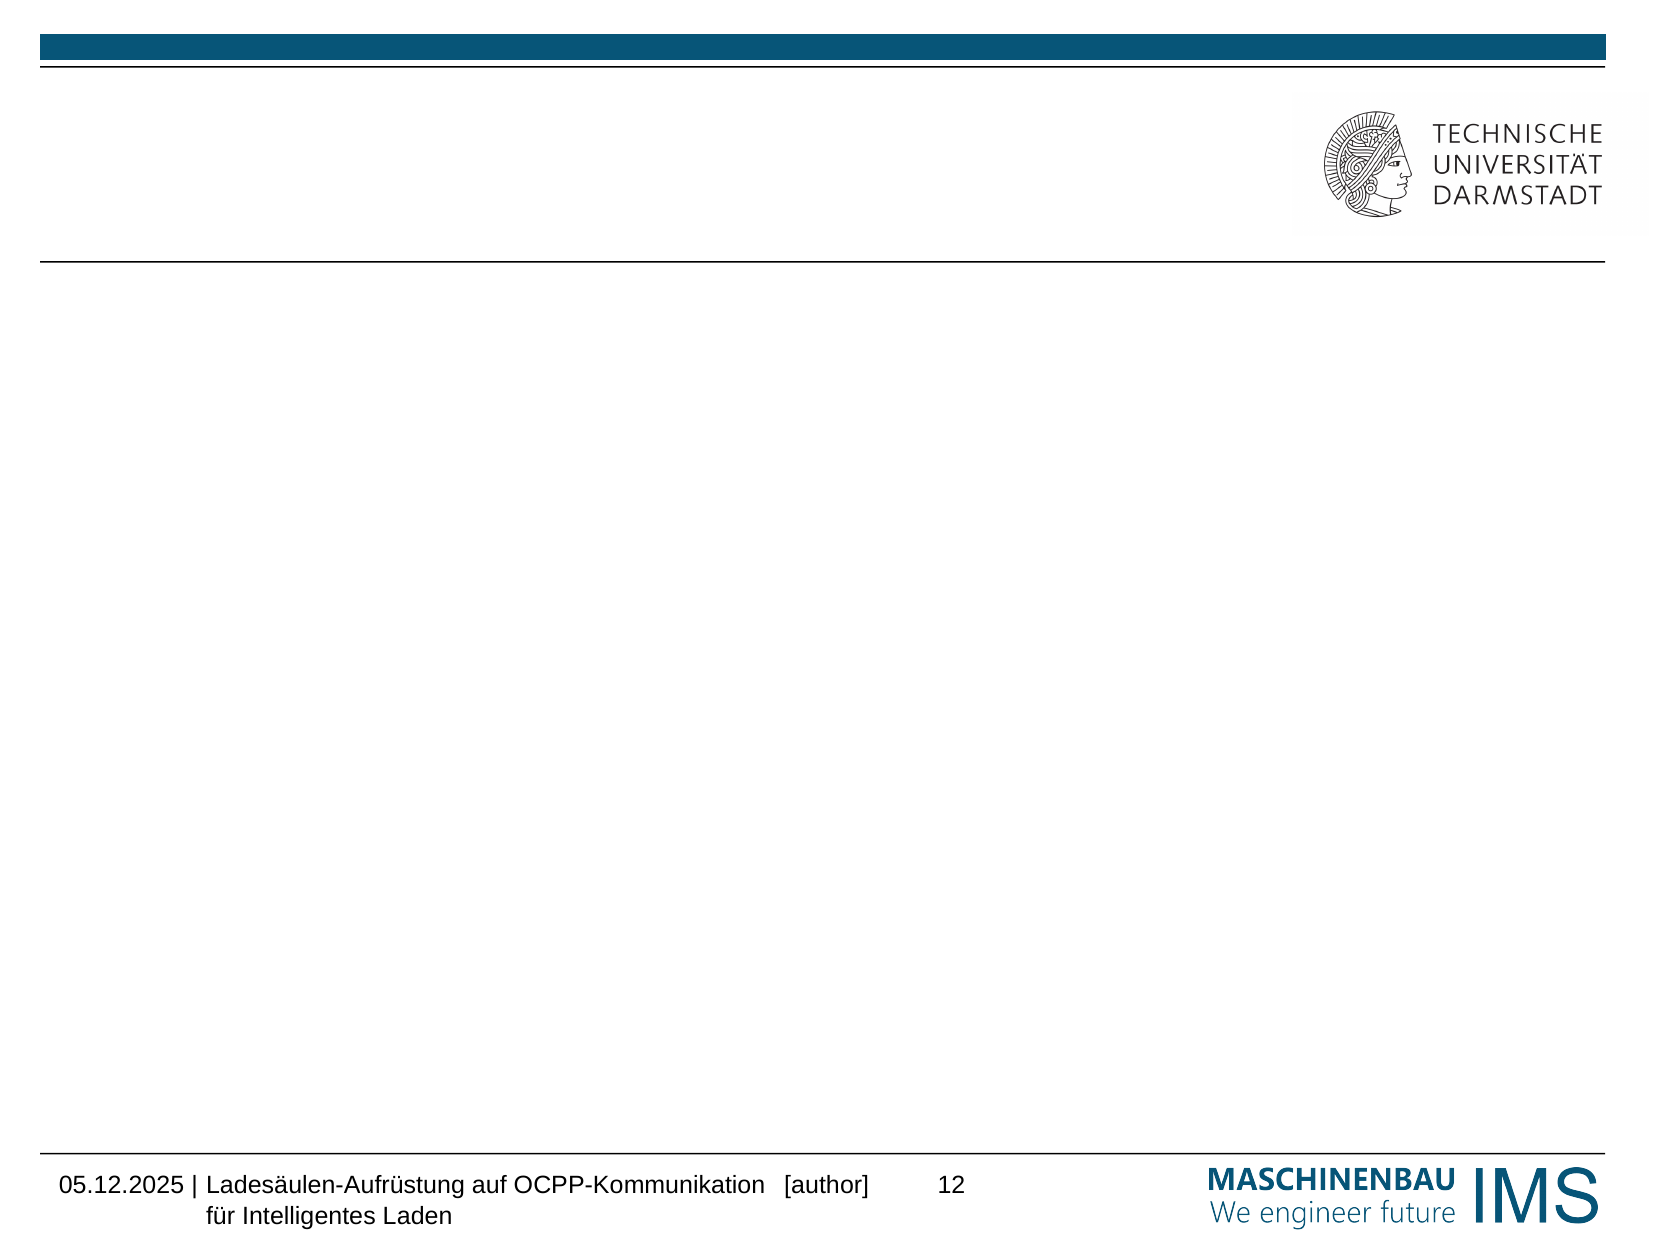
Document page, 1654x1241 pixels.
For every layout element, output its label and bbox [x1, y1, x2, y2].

picture [1288, 88, 1653, 240]
picture [1377, 1167, 1385, 1179]
picture [1302, 1167, 1310, 1176]
picture [1336, 1167, 1345, 1180]
picture [1442, 1167, 1449, 1186]
picture [1209, 1167, 1598, 1231]
picture [1217, 1167, 1226, 1181]
picture [1565, 1167, 1598, 1201]
